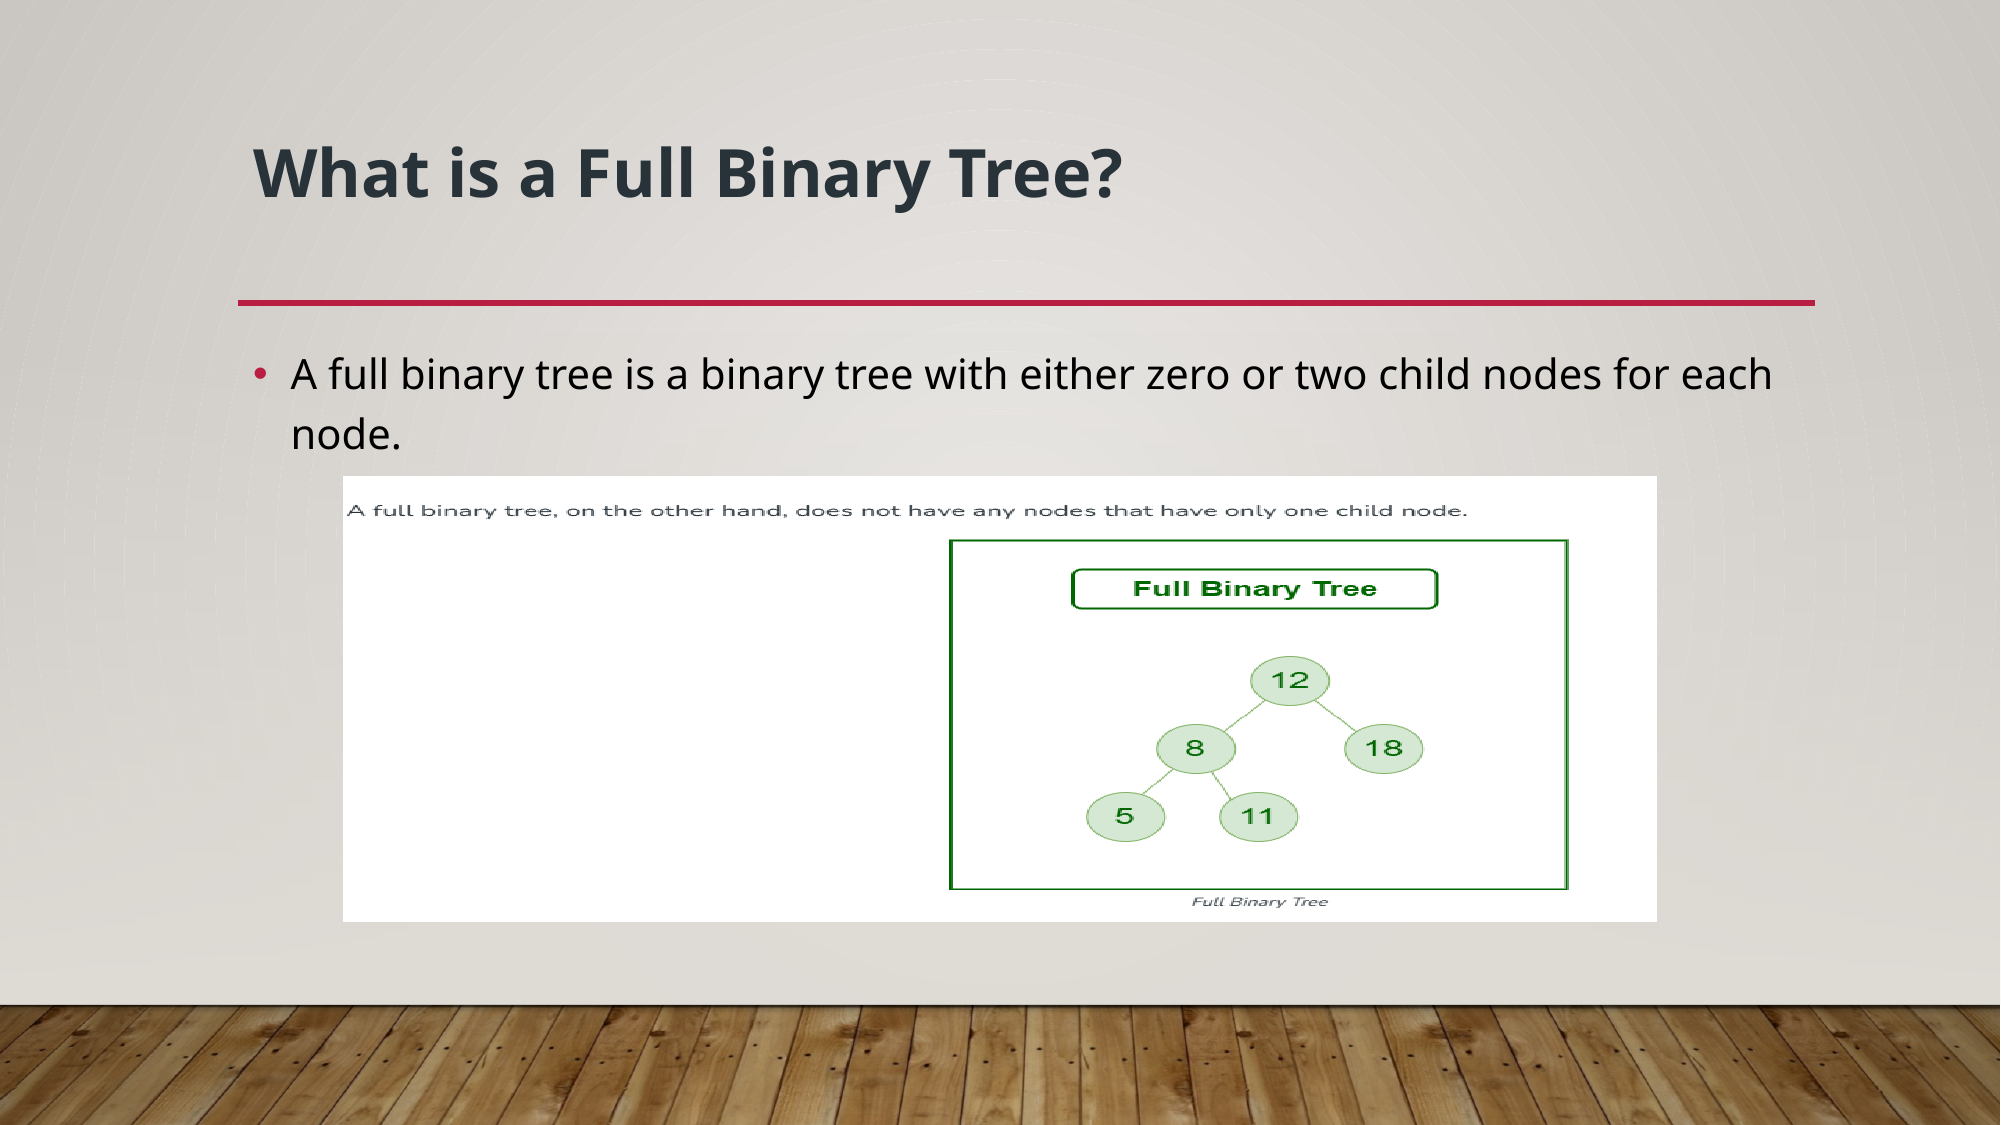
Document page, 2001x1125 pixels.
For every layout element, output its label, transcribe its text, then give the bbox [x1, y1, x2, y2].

title What is a Full Binary Tree? [238, 131, 1814, 305]
picture [343, 476, 1657, 922]
list A full binary tree is a binary tree with either zero or two child nodes for each node. [238, 330, 1814, 897]
picture [0, 1005, 2000, 1125]
